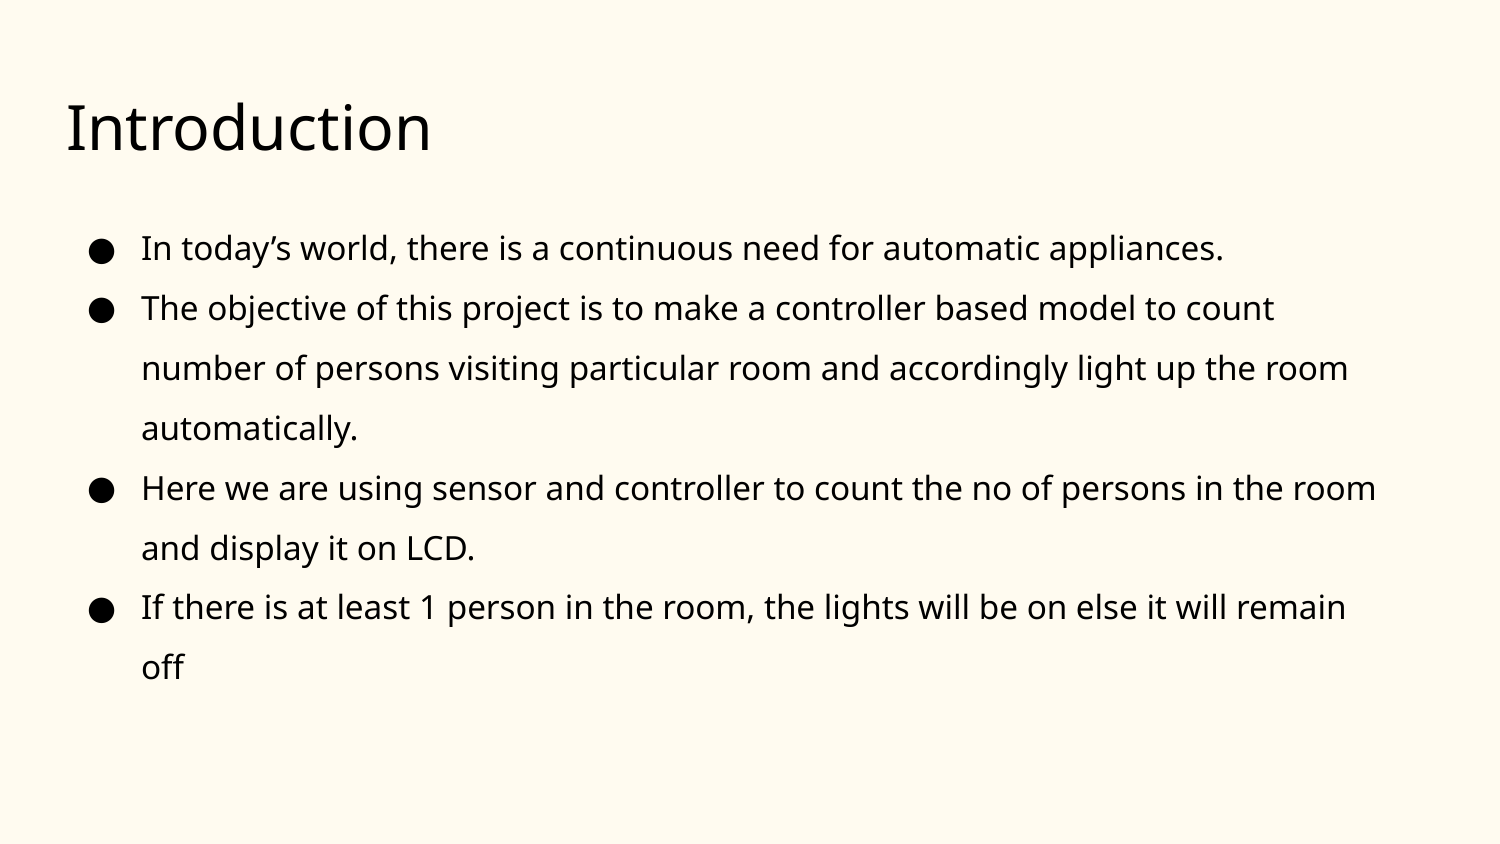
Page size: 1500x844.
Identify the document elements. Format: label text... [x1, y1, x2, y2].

title Introduction [51, 72, 1449, 174]
list In today’s world, there is a continuous need for automatic appliances. The objective of this project is to make a controller based model to count number of persons visiting particular room and accordingly light up the room automatically. Here we are using sensor and controller to count the no of persons in the room and display it on LCD. If there is at least 1 person in the room, the lights will be on else it will remain off [51, 192, 1398, 750]
